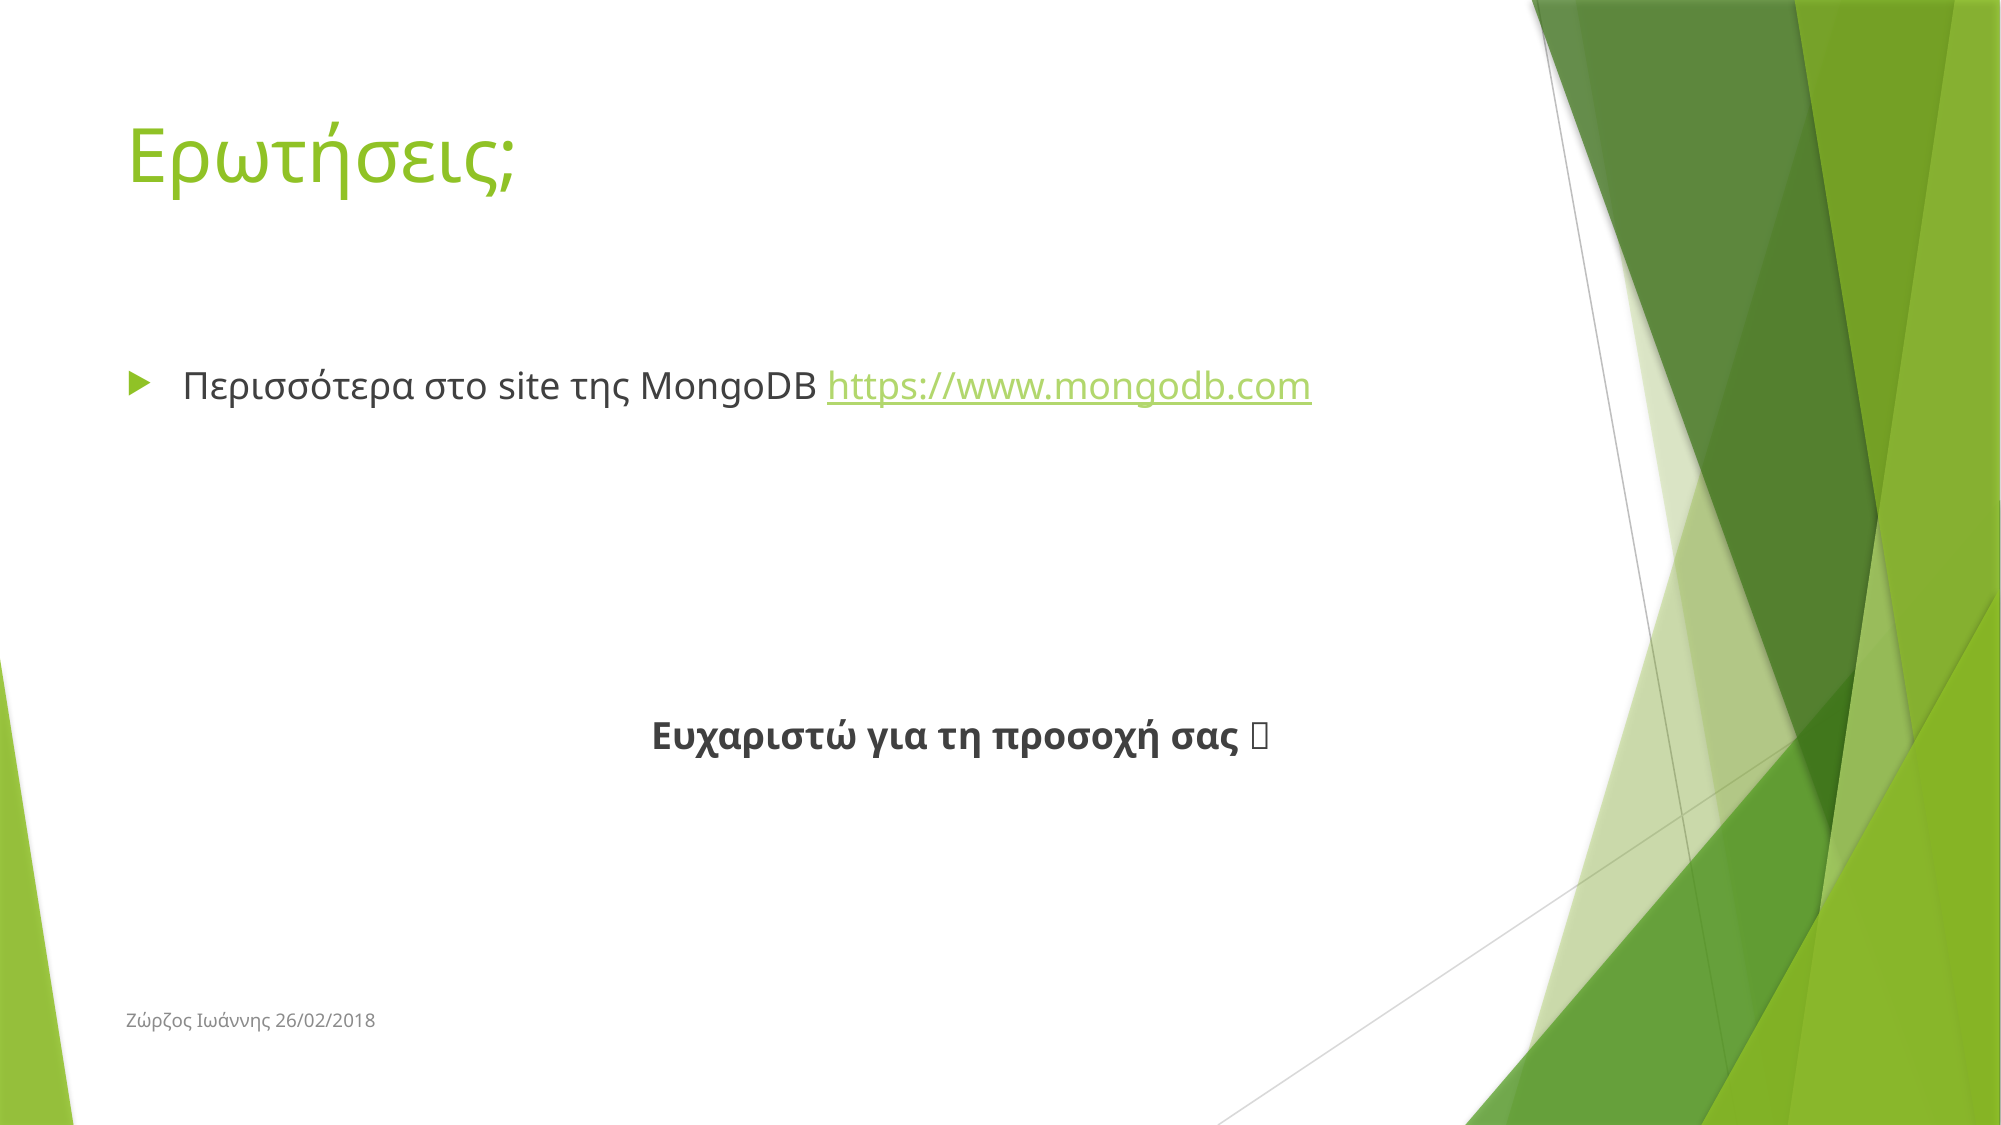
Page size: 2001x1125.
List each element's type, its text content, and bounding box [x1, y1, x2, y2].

list Περισσότερα στο site της MongoDB https://www.mongodb.com Ευχαριστώ για τη προσοχή σας  [111, 354, 1522, 992]
title Ερωτήσεις; [111, 99, 1522, 317]
footer Ζώρζος Ιωάννης 26/02/2018 [111, 991, 1145, 1051]
